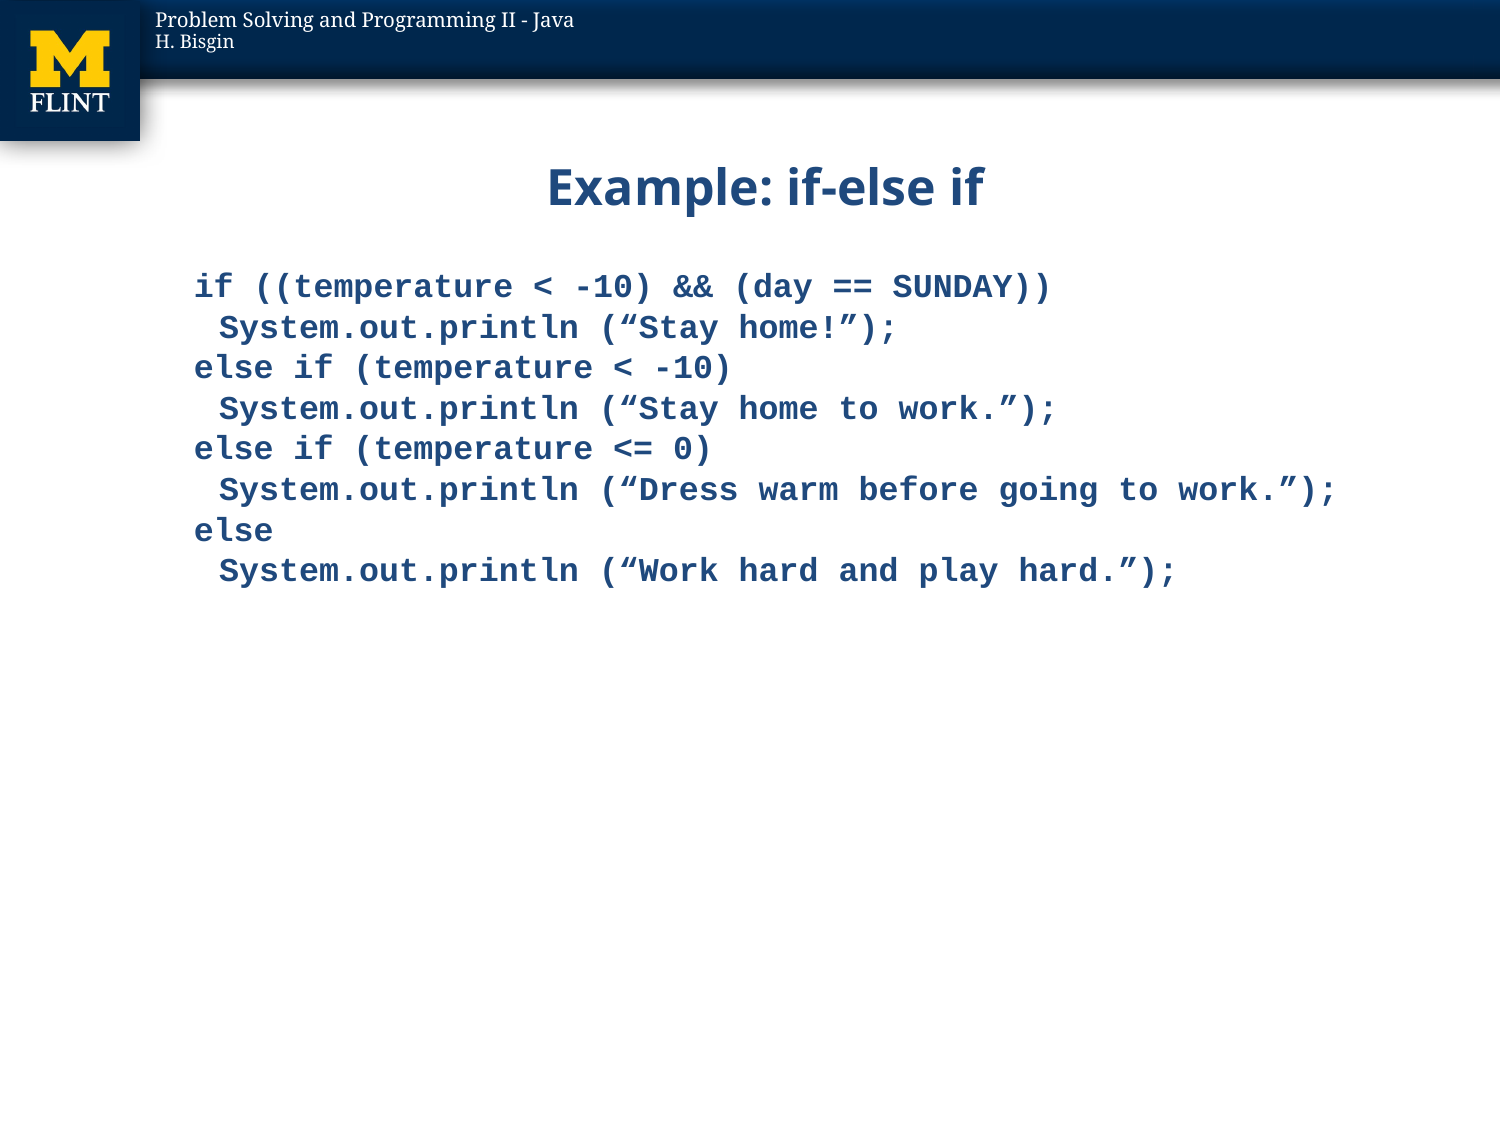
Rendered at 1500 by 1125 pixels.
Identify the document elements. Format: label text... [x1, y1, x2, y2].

title Example: if-else if [73, 109, 1457, 263]
picture [0, 0, 1500, 1122]
list if ((temperature < -10) && (day == SUNDAY)) System.out.println (“Stay home!”); else if (temperature < -10) System.out.println (“Stay home to work.”); else if (temperature <= 0) System.out.println (“Dress warm before going to work.”); else System.out.println (“Work hard and play hard.”); [162, 262, 1425, 1005]
